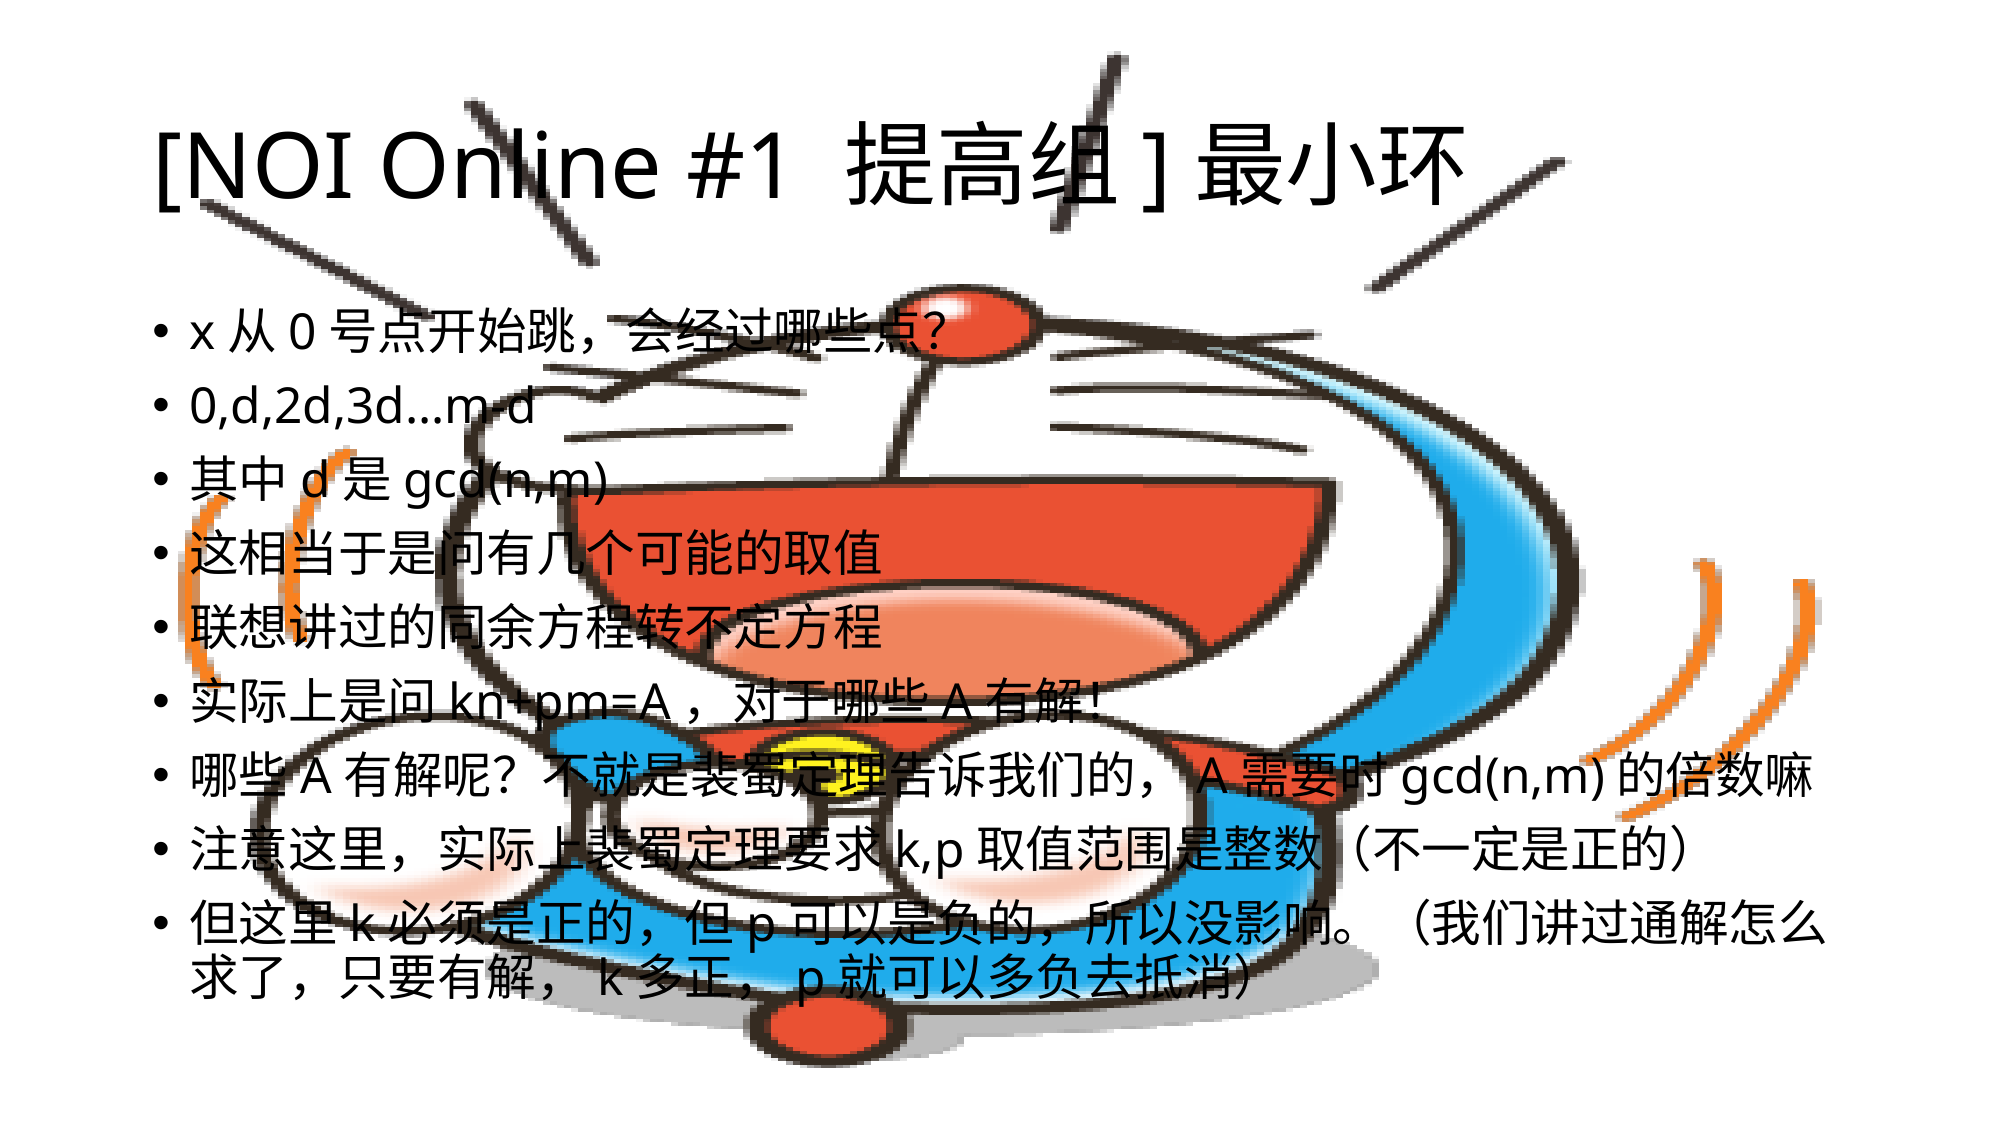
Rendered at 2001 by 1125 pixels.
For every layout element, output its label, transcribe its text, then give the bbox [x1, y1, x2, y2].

title [NOI Online #1 提高组]最小环 [137, 59, 1863, 278]
